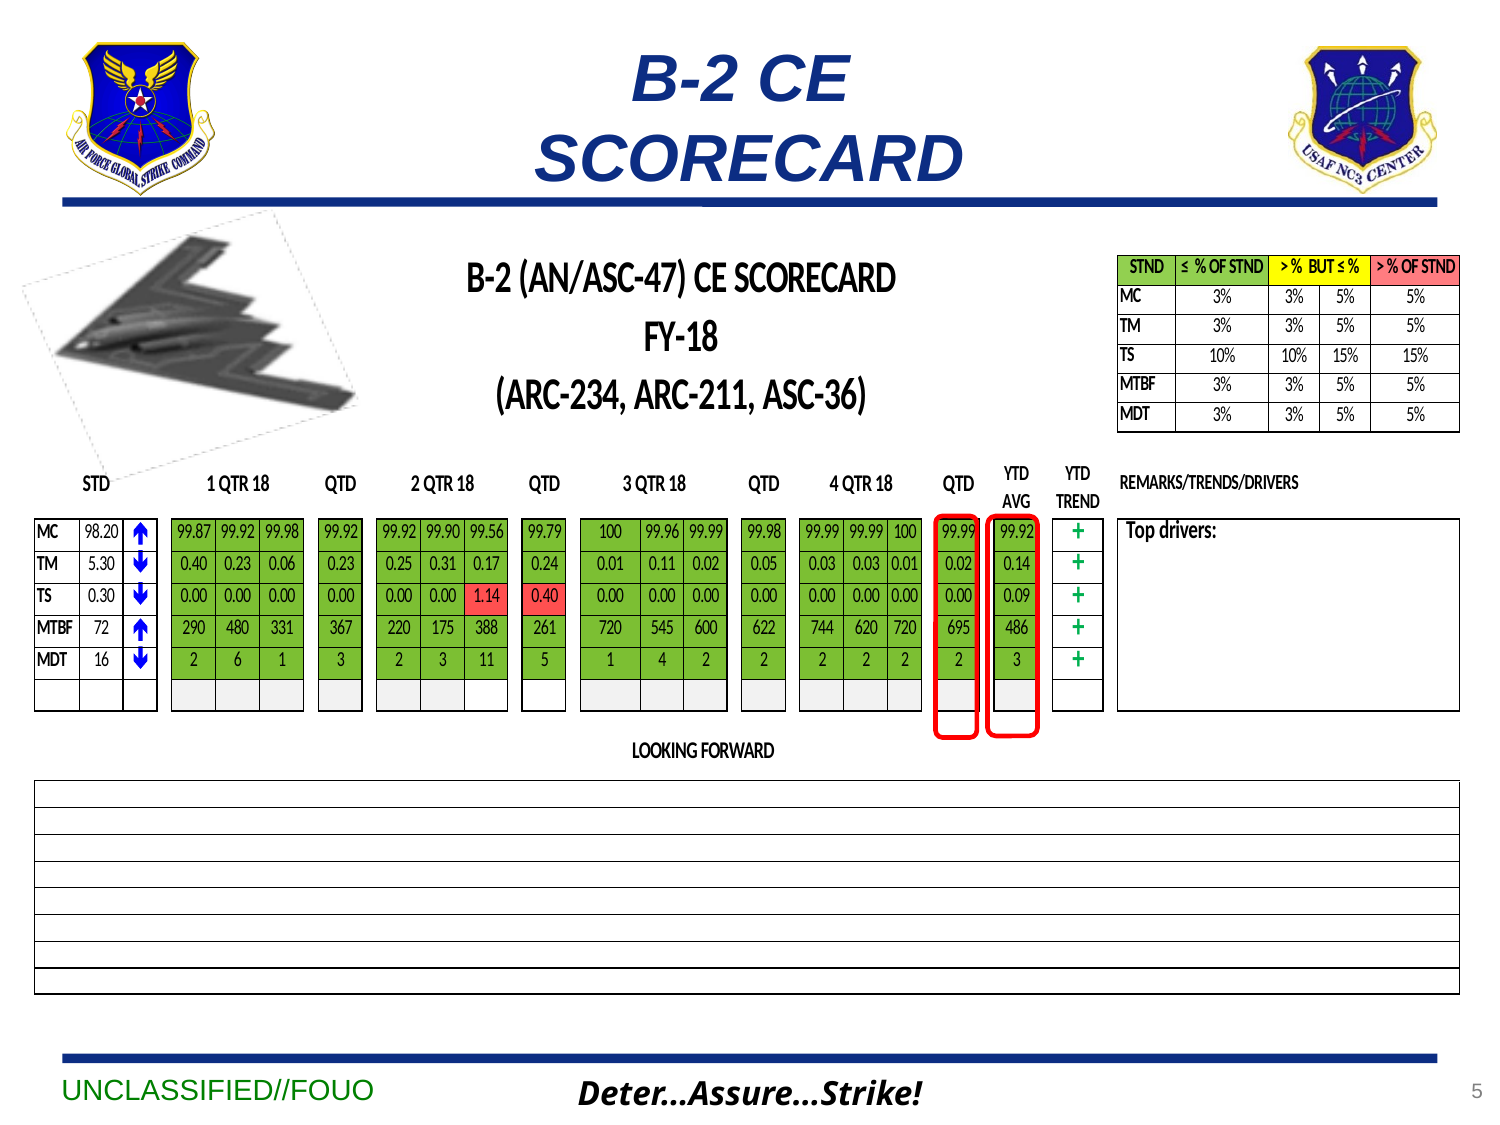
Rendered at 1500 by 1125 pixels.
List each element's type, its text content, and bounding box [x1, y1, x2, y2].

picture [0, 42, 1500, 1051]
title B-2 CE SCORECARD [163, 27, 1337, 187]
slide_number 5 [1310, 1070, 1499, 1121]
